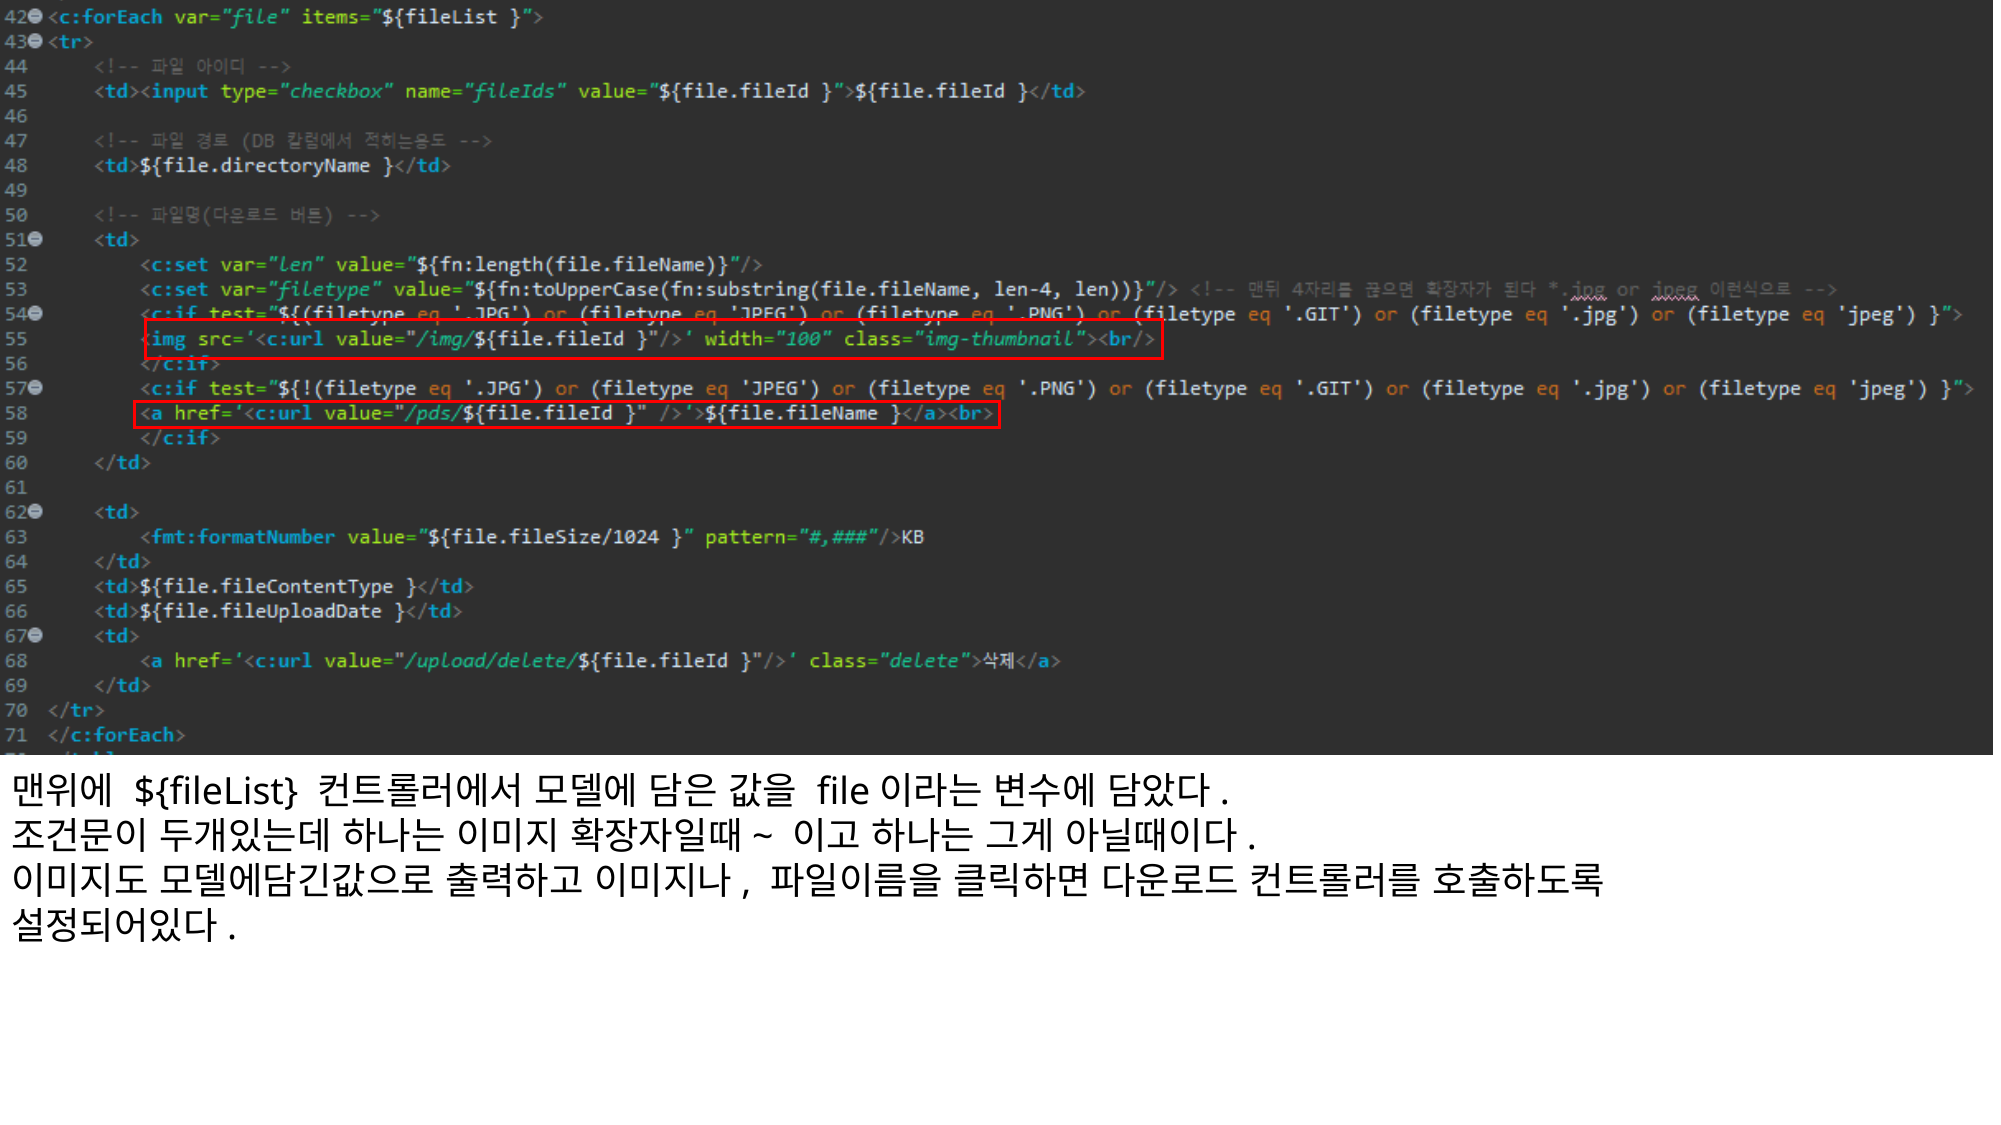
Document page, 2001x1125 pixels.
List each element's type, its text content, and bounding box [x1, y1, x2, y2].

text_box 맨위에 ${fileList} 컨트롤러에서 모델에 담은 값을 file이라는 변수에 담았다. 조건문이 두개있는데 하나는 이미지 확장자일때~ 이고 하나는 그게 아닐때이다. 이미지도 모델에담긴값으로 출력하고 이미지나, 파일이름을 클릭하면 다운로드 컨트롤러를 호출하도록 설정되어있다. [0, 759, 1997, 1000]
picture [0, 0, 1993, 755]
